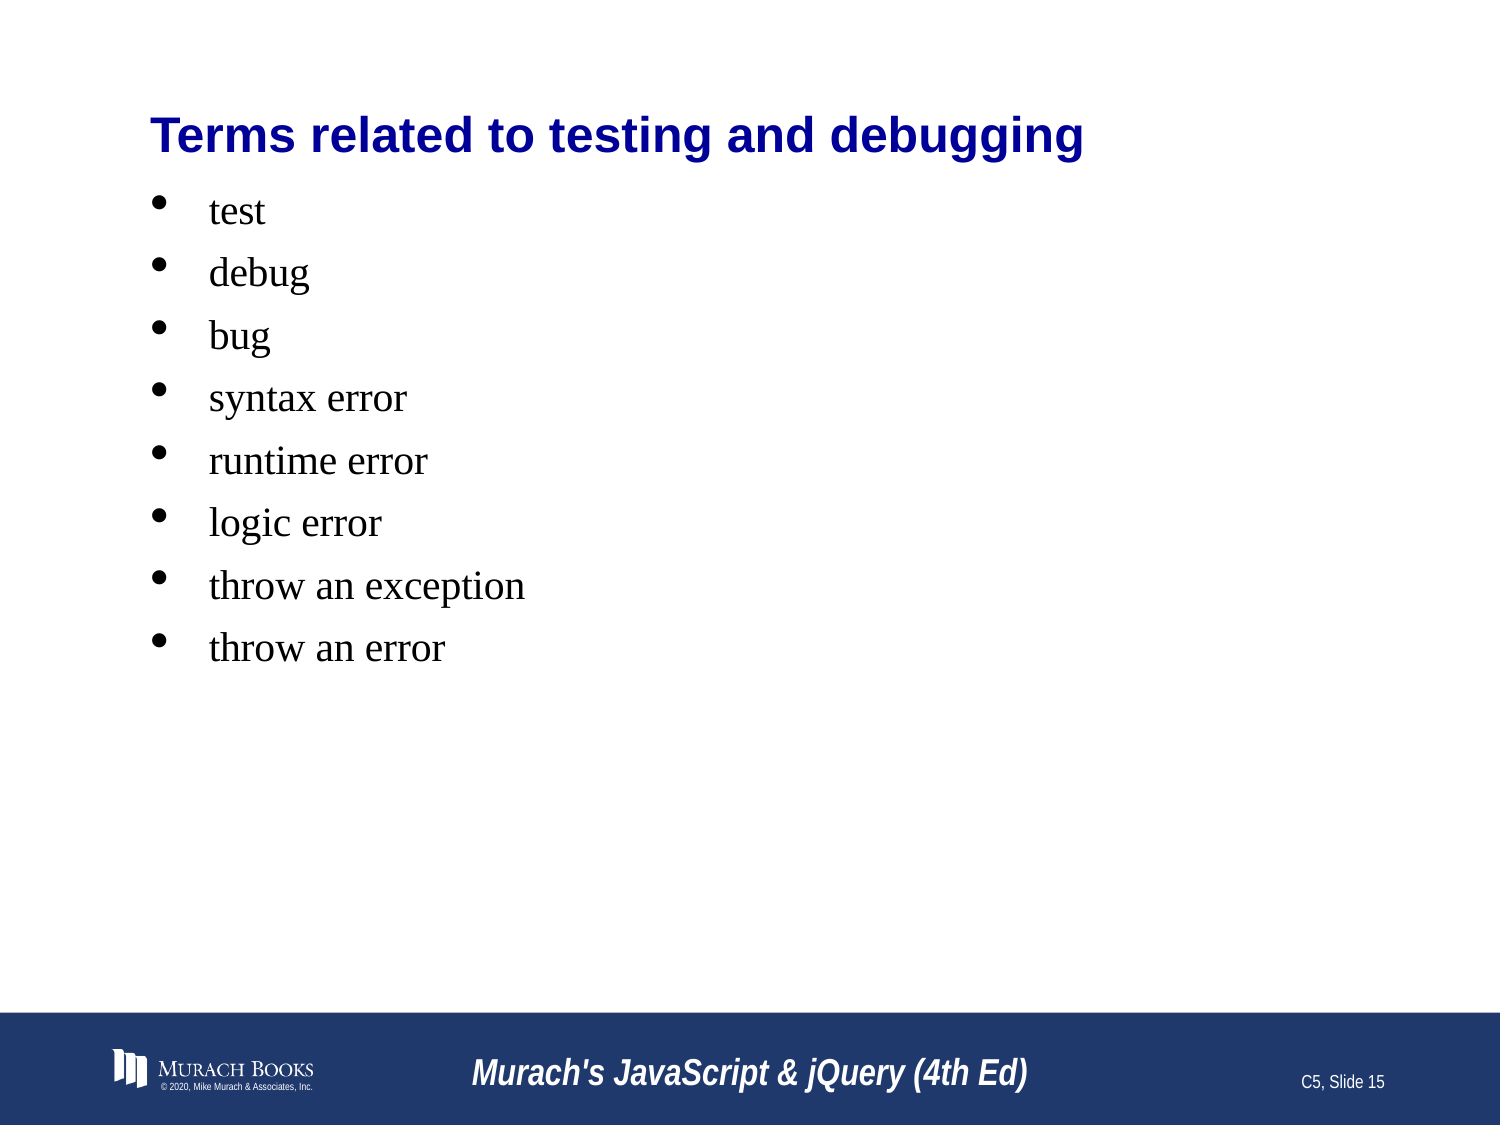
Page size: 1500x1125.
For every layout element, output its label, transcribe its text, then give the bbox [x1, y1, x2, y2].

slide_number C5, Slide 15 [1087, 1025, 1400, 1100]
title Terms related to testing and debugging [150, 102, 1350, 164]
slide_number Murach's JavaScript & jQuery (4th Ed) [463, 1025, 1050, 1100]
list test debug bug syntax error runtime error logic error throw an exception throw an error [137, 174, 1350, 975]
footer © 2020, Mike Murach & Associates, Inc. [12, 1025, 463, 1100]
